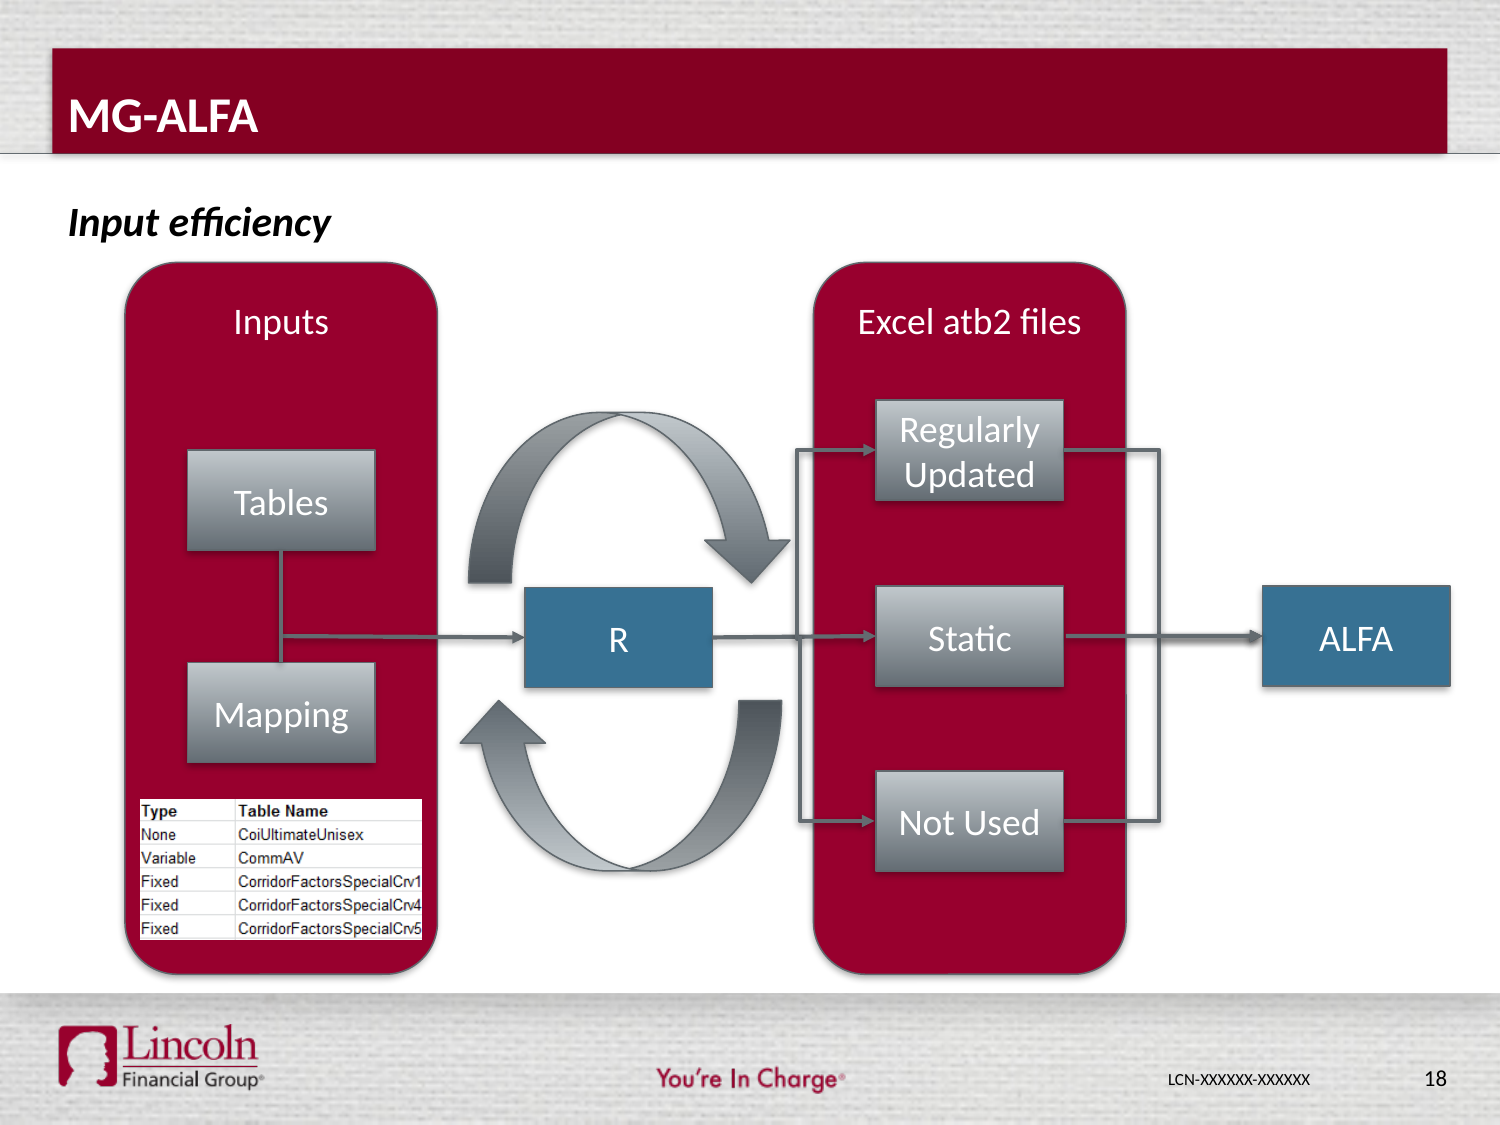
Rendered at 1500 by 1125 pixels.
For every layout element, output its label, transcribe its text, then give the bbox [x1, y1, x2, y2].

text_box Not Used [875, 770, 1064, 872]
text_box Excel atb2 files [826, 289, 1114, 350]
text_box Tables [187, 449, 376, 551]
picture [0, 0, 1500, 153]
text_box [744, 690, 930, 766]
text_box [459, 699, 770, 872]
text_box R [524, 587, 713, 688]
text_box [1063, 449, 1263, 635]
text_box ALFA [1267, 585, 1451, 687]
picture [0, 994, 1500, 1125]
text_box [743, 505, 933, 583]
text_box Mapping [187, 662, 376, 763]
text_box Regularly Updated [875, 399, 1064, 501]
text_box [467, 411, 759, 584]
text_box Static [875, 585, 1058, 687]
picture [140, 799, 422, 940]
slide_number 18 [1372, 1060, 1448, 1091]
list Input efficiency [52, 187, 1448, 975]
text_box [1063, 635, 1263, 822]
text_box Inputs [187, 289, 375, 350]
title MG-ALFA [52, 75, 1448, 150]
